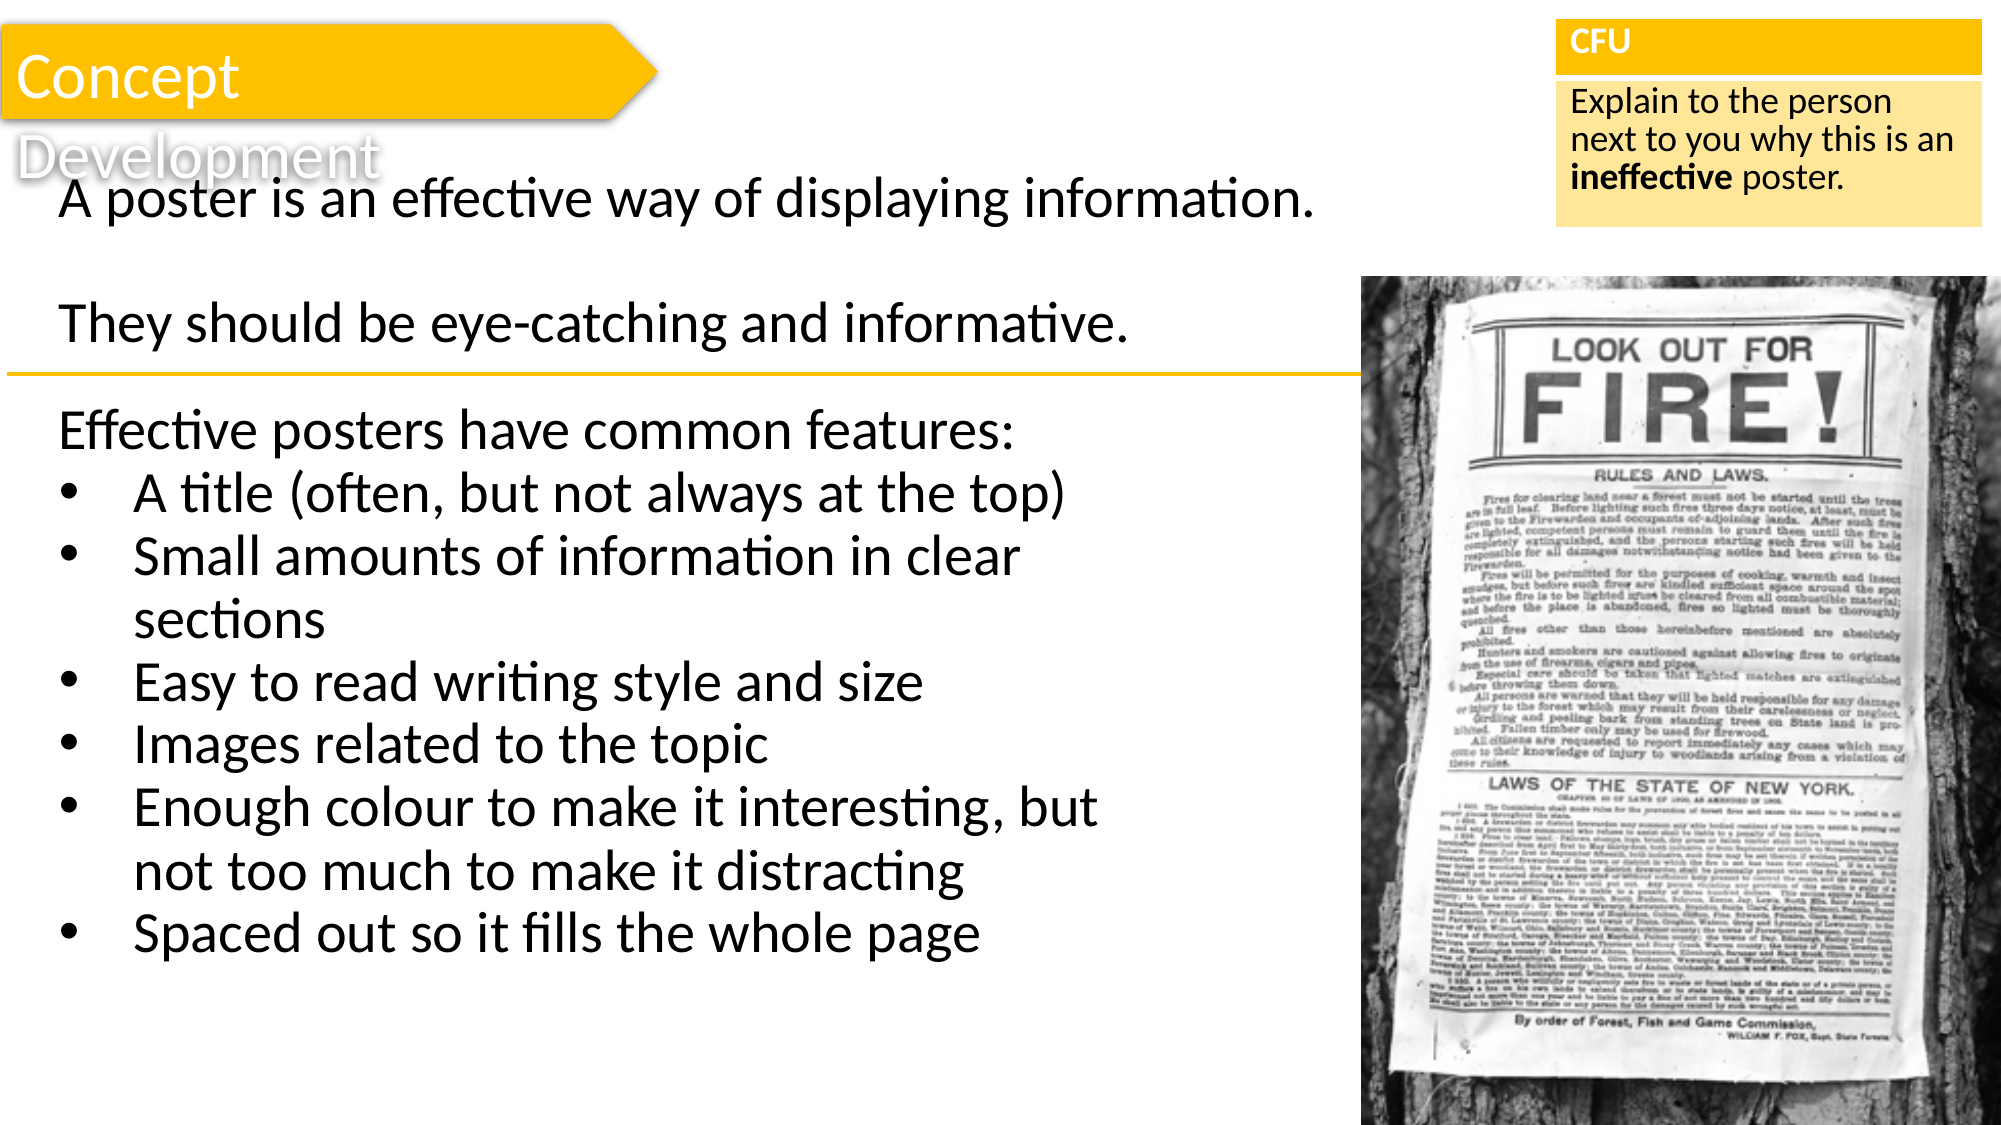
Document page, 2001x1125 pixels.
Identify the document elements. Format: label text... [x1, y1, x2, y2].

table_header CFU [1556, 19, 1982, 75]
text_box A poster is an effective way of displaying information. They should be eye-catching and informative. [43, 376, 1338, 383]
text_box Concept Development [1, 24, 658, 119]
table_cell Explain to the person next to you why this is an ineffective poster. [1556, 81, 1982, 227]
text_box Effective posters have common features: A title (often, but not always at the top) Small amounts of information in clear sections Easy to read writing style and size Images related to the topic Enough colour to make it interesting, but not too much to make it distracting Spaced out so it fills the whole page [43, 391, 1165, 1088]
picture [1361, 276, 2001, 1125]
text_box A poster is an effective way of displaying information. They should be eye-catching and informative. [43, 159, 1338, 372]
